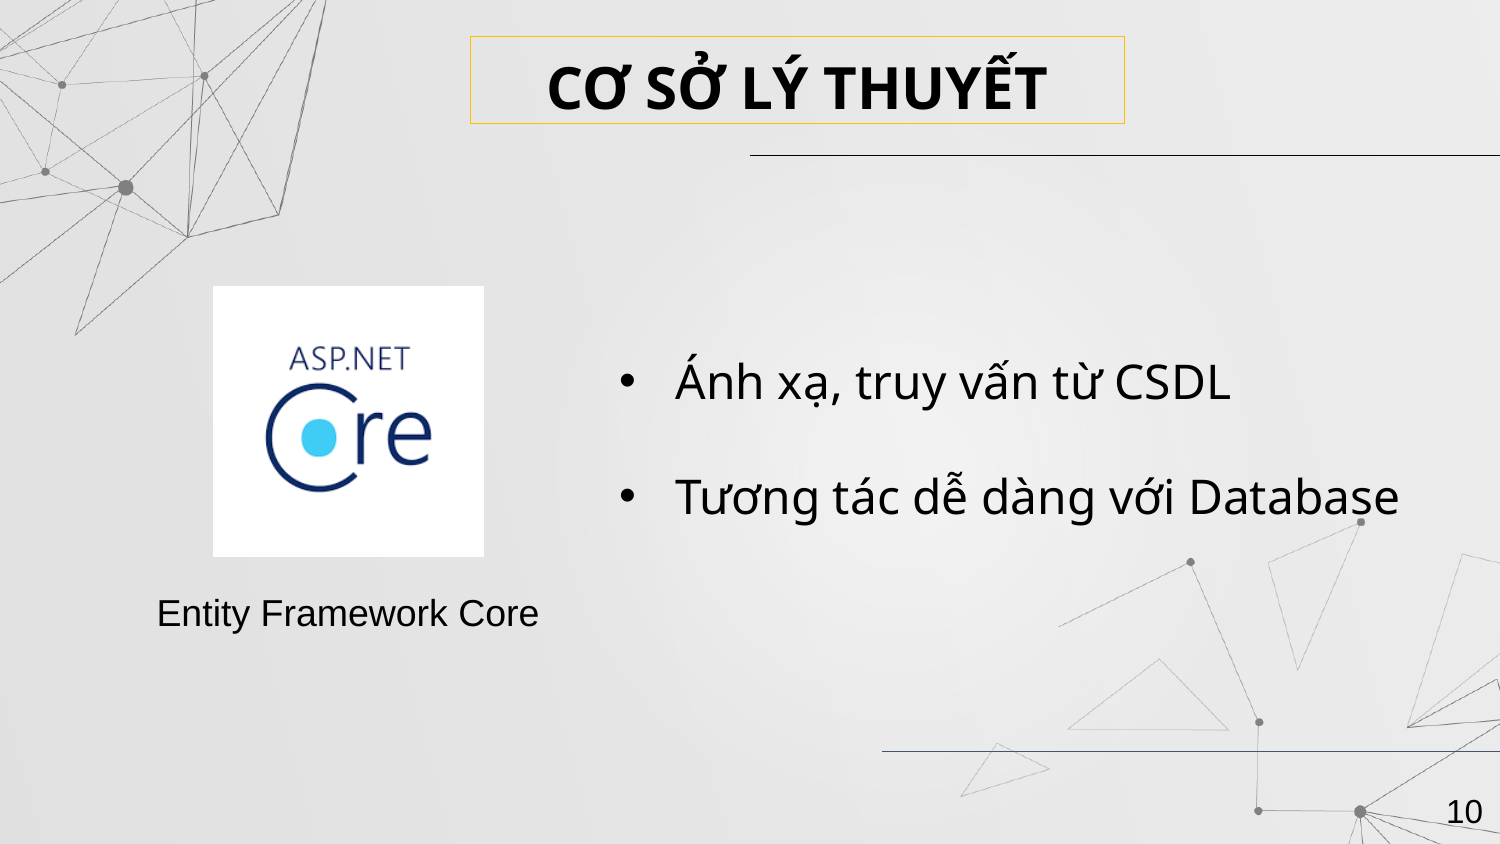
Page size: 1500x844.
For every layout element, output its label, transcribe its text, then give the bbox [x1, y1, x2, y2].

text_box CƠ SỞ LÝ THUYẾT [470, 36, 1125, 124]
picture [0, 0, 1500, 844]
text_box Ánh xạ, truy vấn từ CSDL Tương tác dễ dàng với Database [604, 286, 1482, 532]
text_box 10 [1429, 783, 1500, 838]
text_box Entity Framework Core [141, 581, 555, 642]
